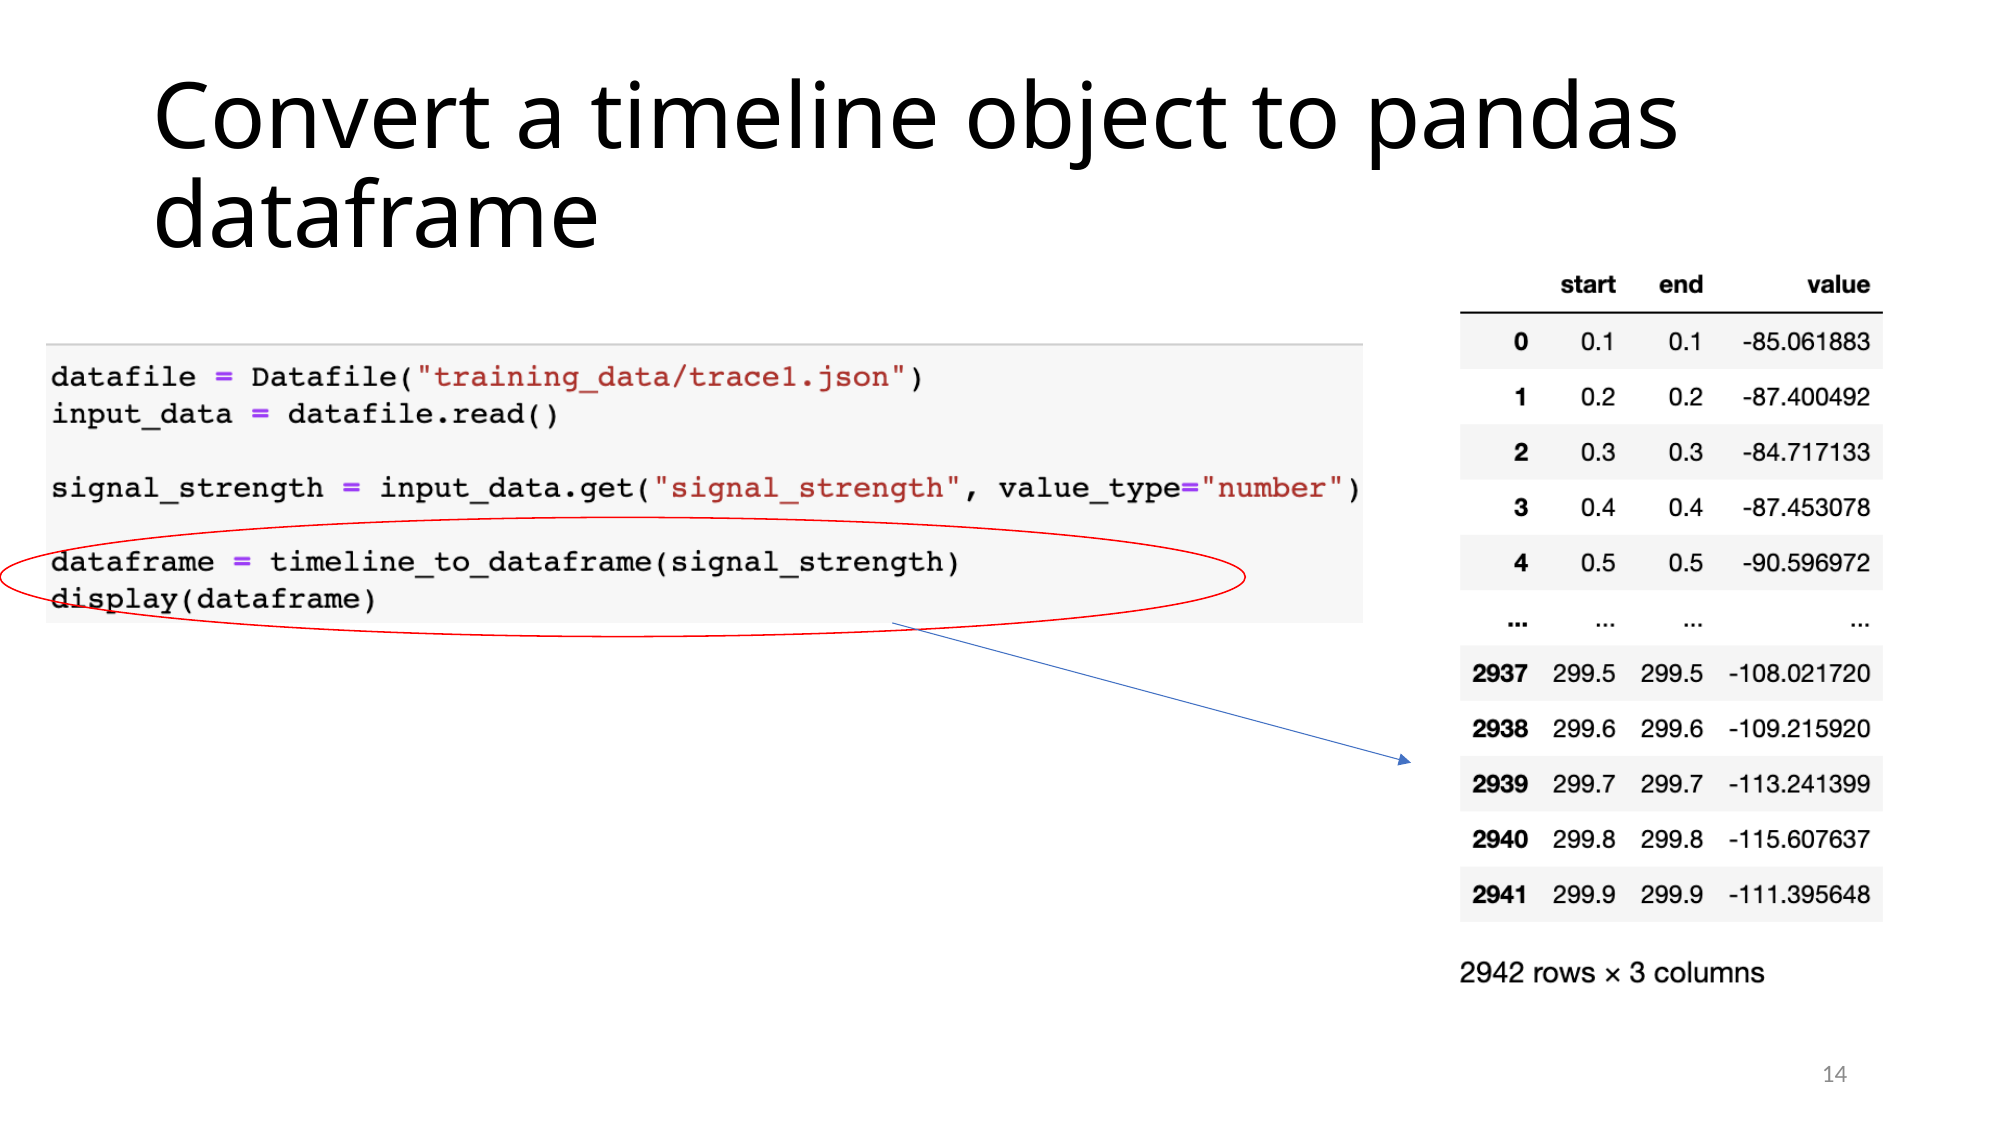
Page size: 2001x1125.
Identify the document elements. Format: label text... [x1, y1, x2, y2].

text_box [892, 622, 1411, 763]
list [45, 338, 1363, 623]
slide_number 14 [1412, 1042, 1863, 1103]
text_box [0, 554, 45, 600]
text_box [227, 623, 892, 637]
title Convert a timeline object to pandas dataframe [137, 59, 1863, 278]
picture [1454, 249, 1909, 996]
